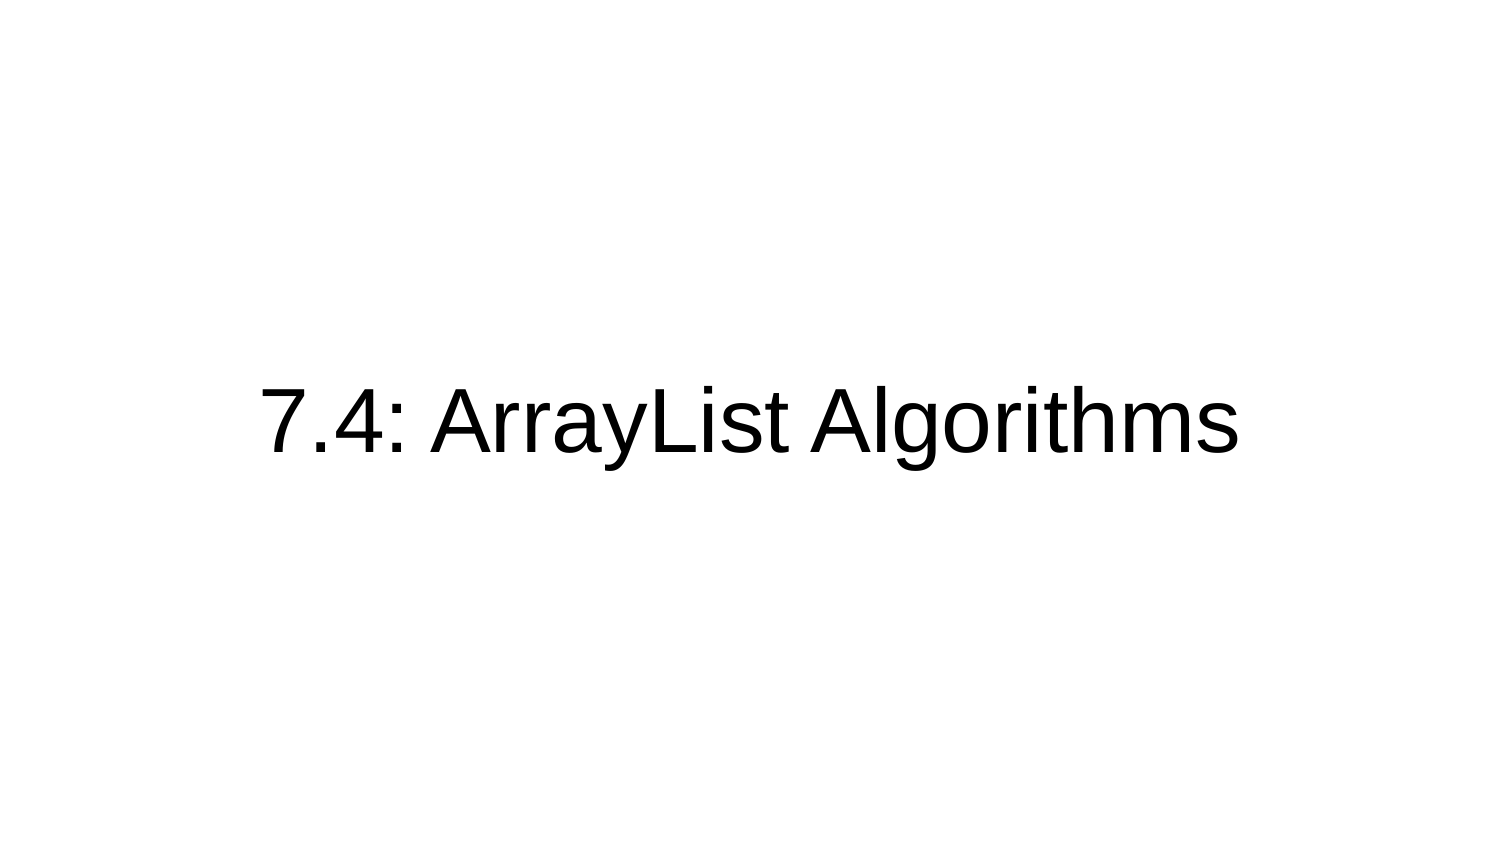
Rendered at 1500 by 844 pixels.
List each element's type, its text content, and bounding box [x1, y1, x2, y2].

title 7.4: ArrayList Algorithms [51, 247, 1449, 584]
